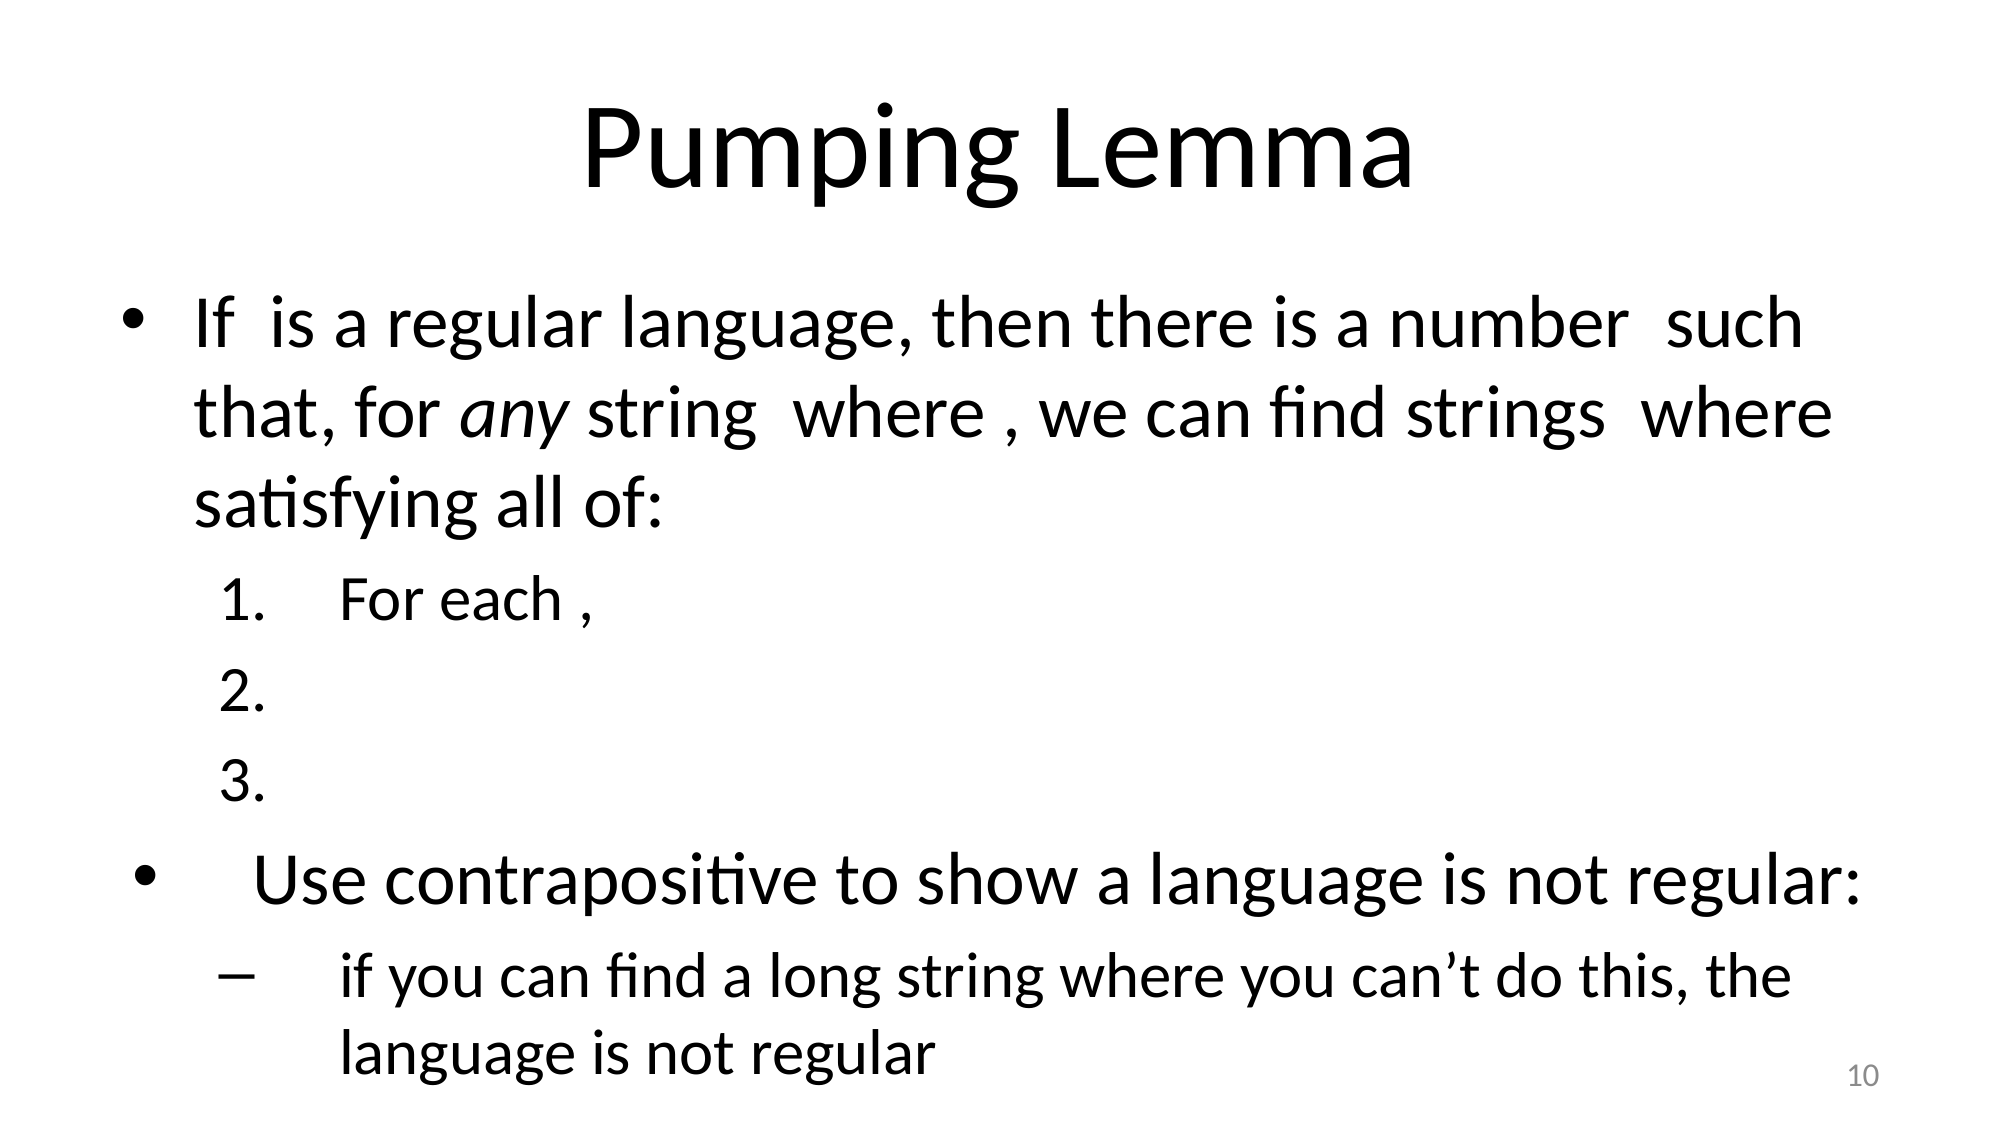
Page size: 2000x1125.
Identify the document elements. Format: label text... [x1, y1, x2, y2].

slide_number 10 [1432, 1042, 1900, 1103]
title Pumping Lemma [99, 45, 1900, 233]
